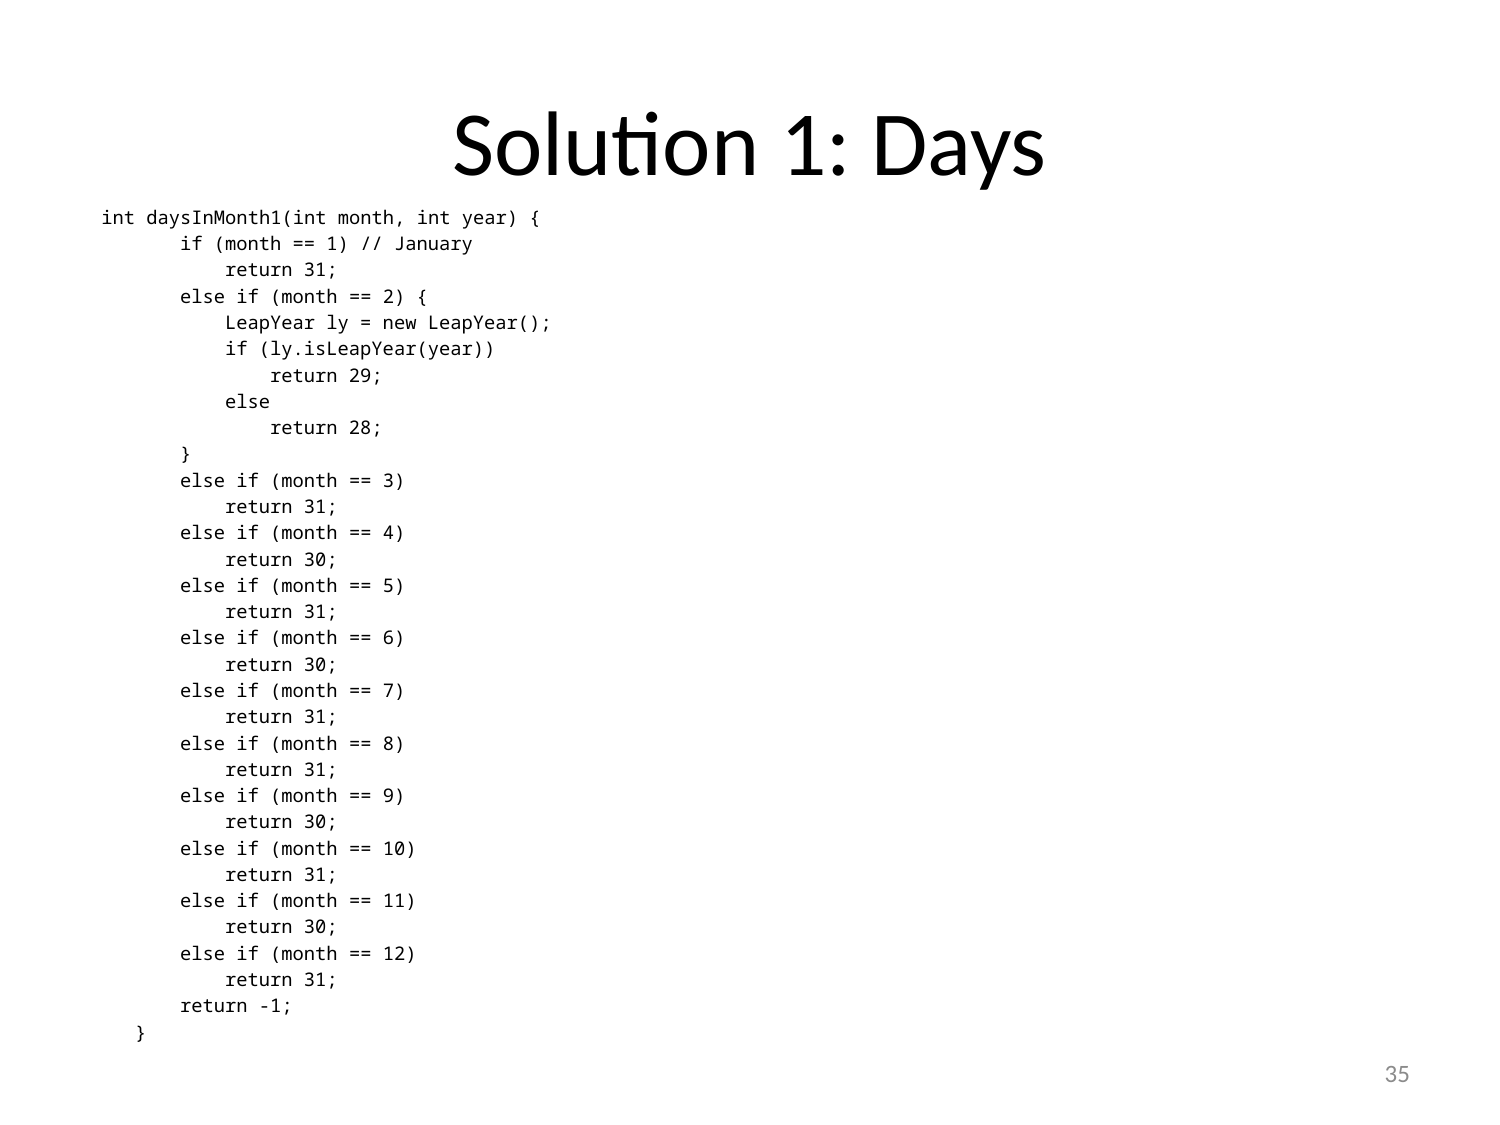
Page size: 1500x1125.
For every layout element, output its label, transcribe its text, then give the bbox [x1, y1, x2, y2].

slide_number 35 [1074, 1042, 1425, 1103]
list int daysInMonth1(int month, int year) { if (month == 1) // January return 31; else if (month == 2) { LeapYear ly = new LeapYear(); if (ly.isLeapYear(year)) return 29; else return 28; } else if (month == 3) return 31; else if (month == 4) return 30; else if (month == 5) return 31; else if (month == 6) return 30; else if (month == 7) return 31; else if (month == 8) return 31; else if (month == 9) return 30; else if (month == 10) return 31; else if (month == 11) return 30; else if (month == 12) return 31; return -1; } [75, 198, 1425, 1087]
title Solution 1: Days [75, 45, 1425, 198]
